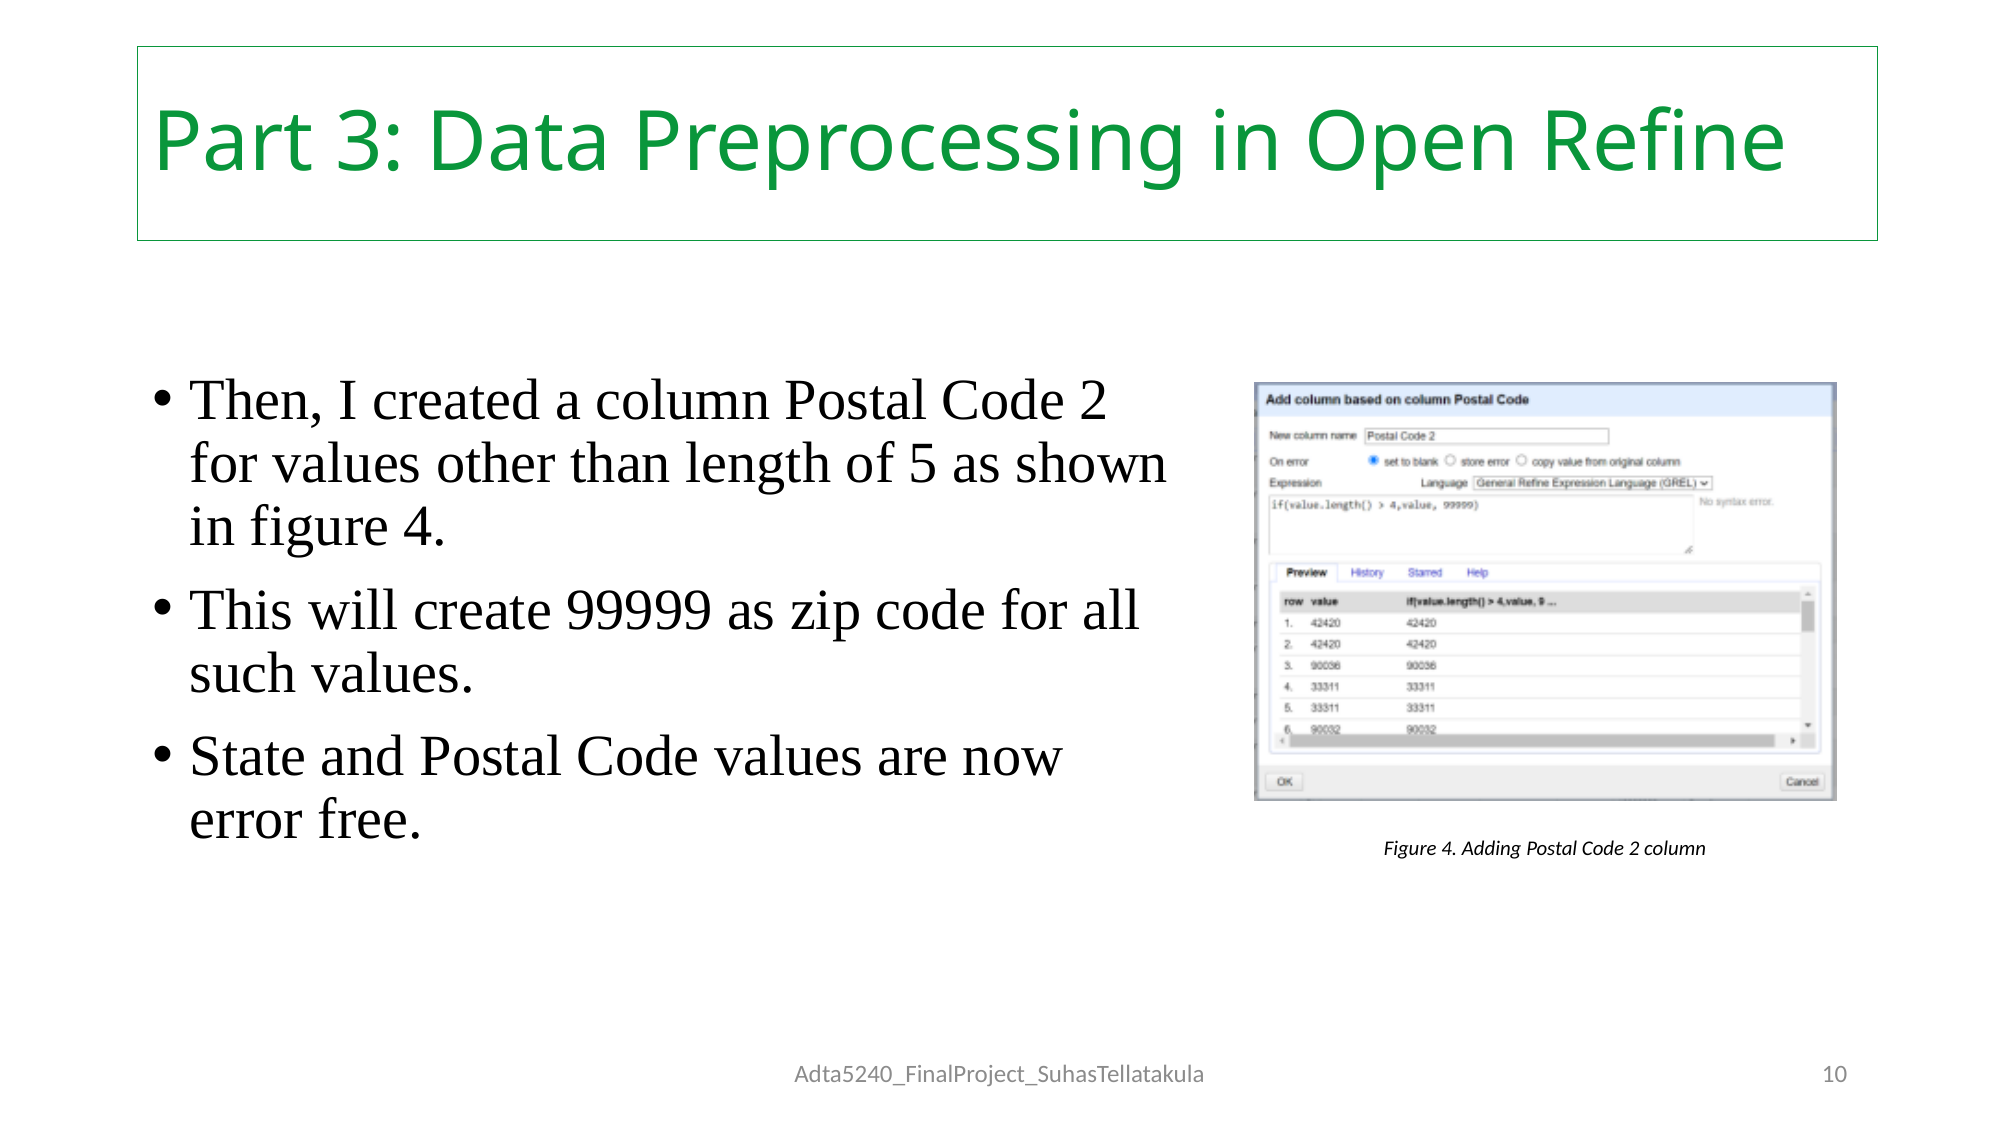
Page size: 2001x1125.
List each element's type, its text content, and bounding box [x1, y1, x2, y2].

slide_number 10 [1412, 1042, 1863, 1103]
text_box Figure 4. Adding Postal Code 2 column [1326, 826, 1764, 868]
list Then, I created a column Postal Code 2 for values other than length of 5 as shown in figure 4. This will create 99999 as zip code for all such values. State and Postal Code values are now error free. [137, 362, 1192, 893]
footer Adta5240_FinalProject_SuhasTellatakula [662, 1042, 1338, 1103]
text_box Part 3: Data Preprocessing in Open Refine [137, 46, 1878, 241]
picture [1254, 382, 1837, 801]
